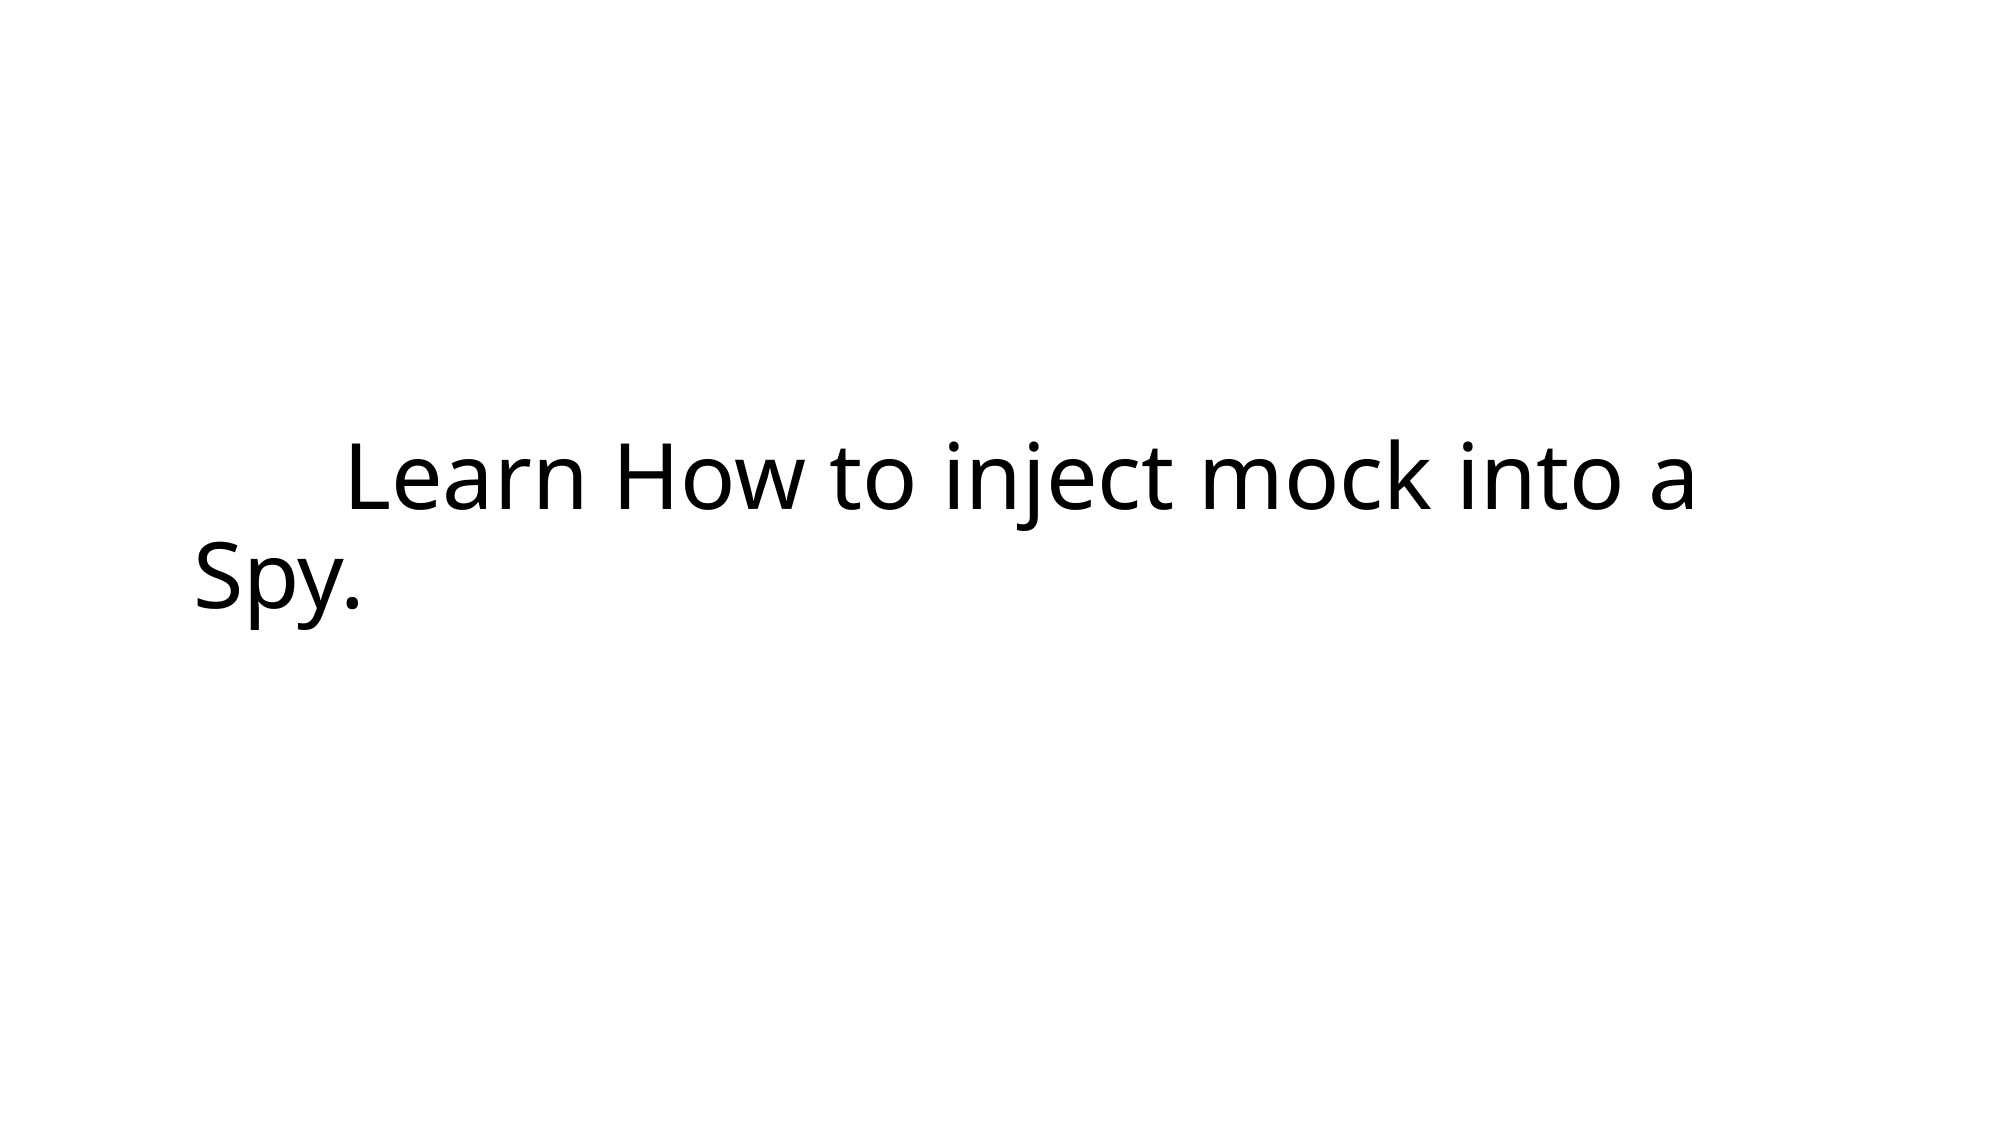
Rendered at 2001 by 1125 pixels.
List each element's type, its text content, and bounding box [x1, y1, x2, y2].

title Learn How to inject mock into a Spy. [178, 420, 1903, 639]
